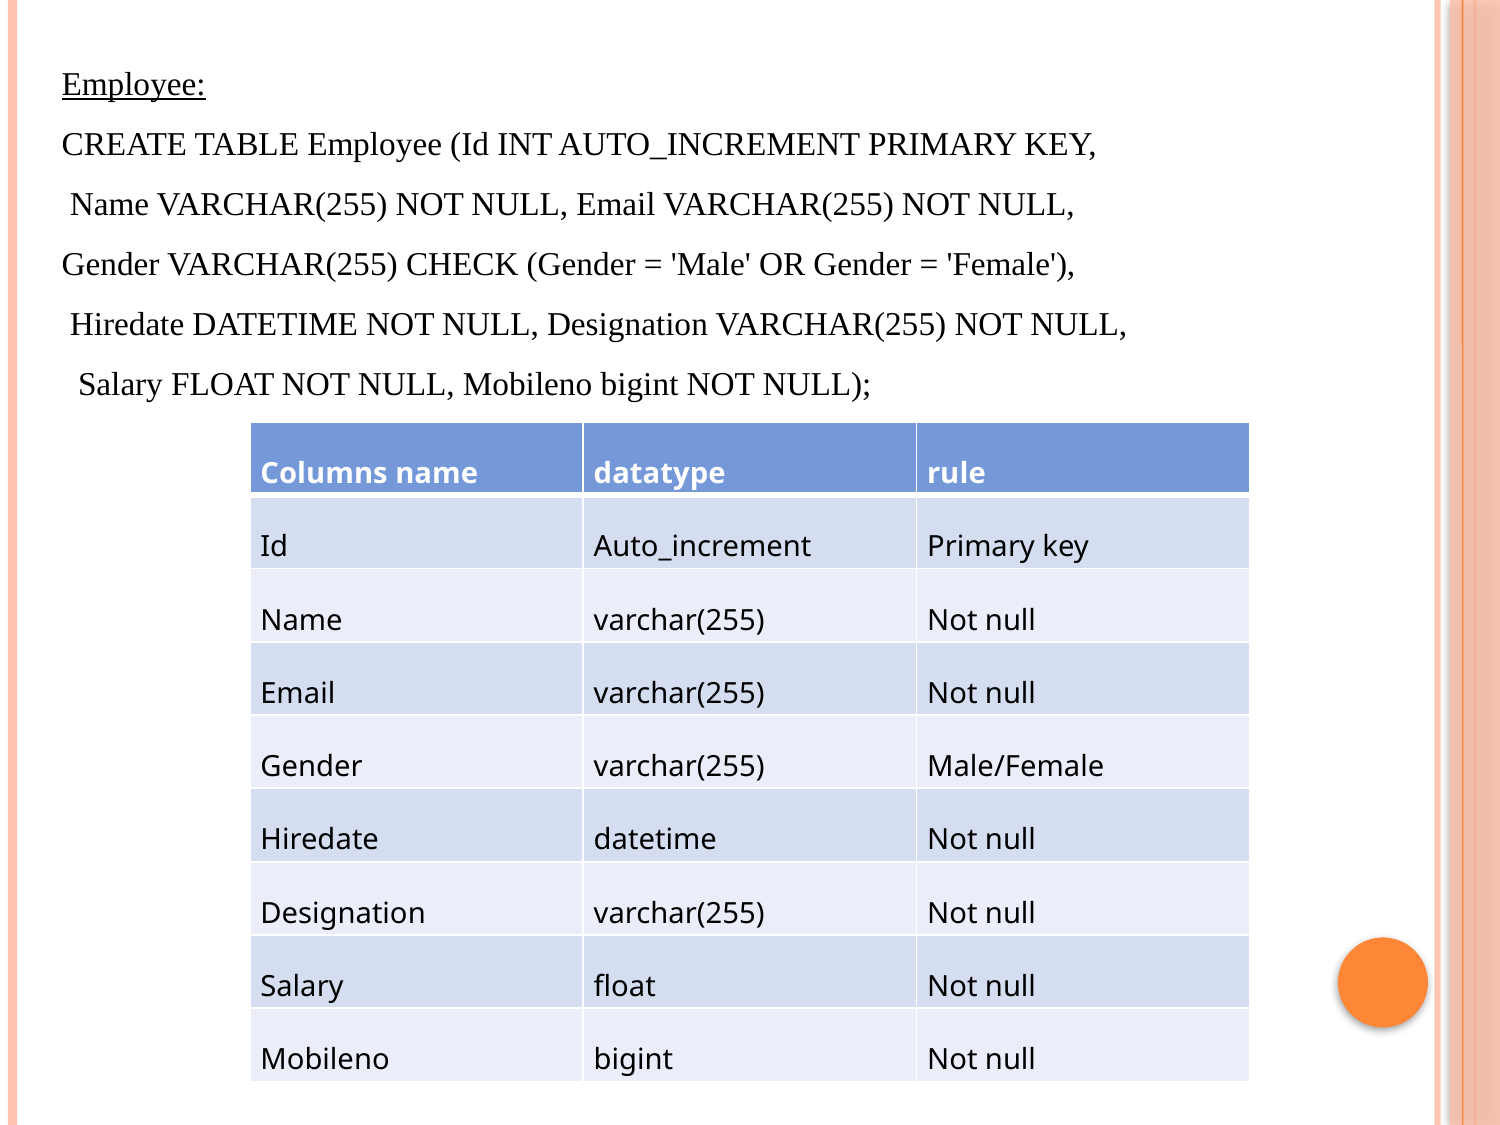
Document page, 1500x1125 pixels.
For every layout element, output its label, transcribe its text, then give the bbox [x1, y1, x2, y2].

table_cell Mobileno [251, 1009, 582, 1081]
table_cell Not null [917, 1009, 1249, 1081]
table_cell Id [251, 498, 582, 568]
table_cell Hiredate [251, 789, 582, 861]
table_header datatype [584, 423, 916, 492]
table_cell Not null [917, 863, 1249, 934]
table_cell Not null [917, 643, 1249, 714]
table_header Columns name [251, 423, 582, 492]
text_box Employee: CREATE TABLE Employee (Id INT AUTO_INCREMENT PRIMARY KEY, Name VARCHAR(255) NOT NULL, Email VARCHAR(255) NOT NULL, Gender VARCHAR(255) CHECK (Gender = 'Male' OR Gender = 'Female'), Hiredate DATETIME NOT NULL, Designation VARCHAR(255) NOT NULL, Salary FLOAT NOT NULL, Mobileno bigint NOT NULL); [46, 35, 1418, 687]
table_cell Not null [917, 789, 1249, 861]
table_cell Salary [251, 936, 582, 1007]
table_cell Email [251, 643, 582, 714]
table_cell float [584, 936, 916, 1007]
table_header rule [917, 423, 1249, 492]
table_cell Primary key [917, 498, 1249, 568]
table_cell Designation [251, 863, 582, 934]
table_cell varchar(255) [584, 716, 916, 787]
table_cell Name [251, 569, 582, 641]
table_cell Gender [251, 716, 582, 787]
table_cell Male/Female [917, 716, 1249, 787]
table_cell bigint [584, 1009, 916, 1081]
table_cell varchar(255) [584, 863, 916, 934]
table_cell datetime [584, 789, 916, 861]
table_cell varchar(255) [584, 569, 916, 641]
table_cell Not null [917, 569, 1249, 641]
table_cell varchar(255) [584, 643, 916, 714]
table_cell Not null [917, 936, 1249, 1007]
table_cell Auto_increment [584, 498, 916, 568]
